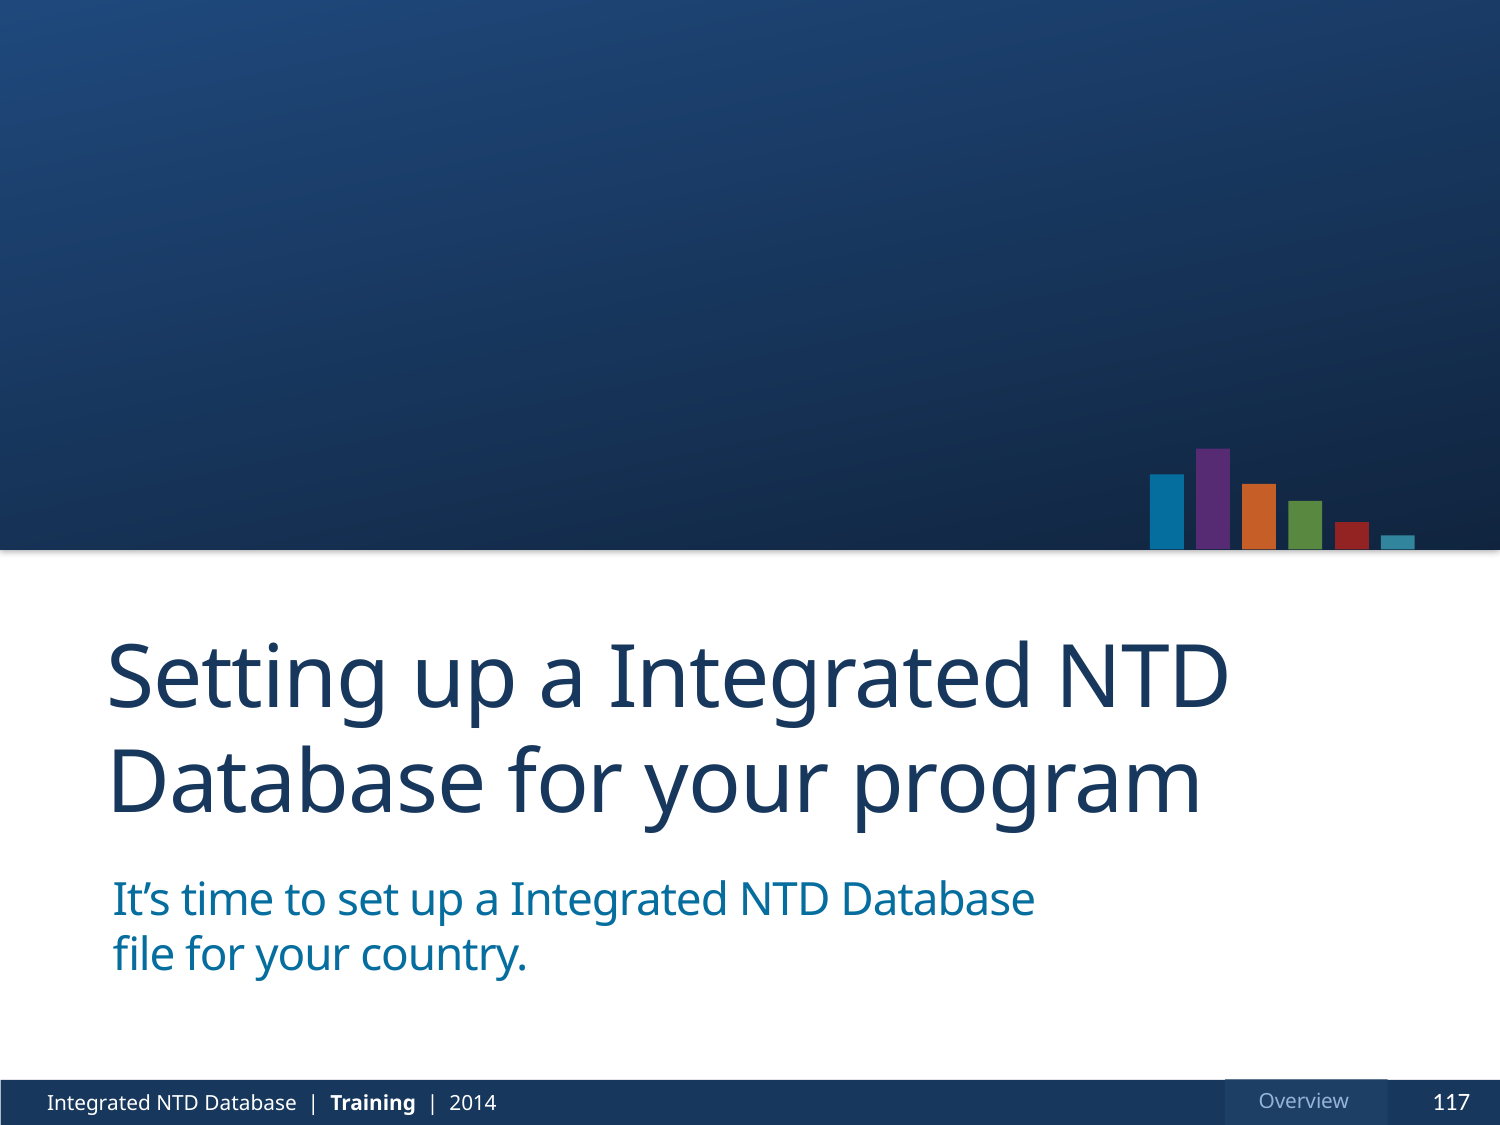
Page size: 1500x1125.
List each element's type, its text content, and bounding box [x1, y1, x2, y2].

title Setting up a Integrated NTD Database for your program [91, 612, 1442, 730]
list It’s time to set up a Integrated NTD Database file for your country. [112, 862, 1088, 1013]
